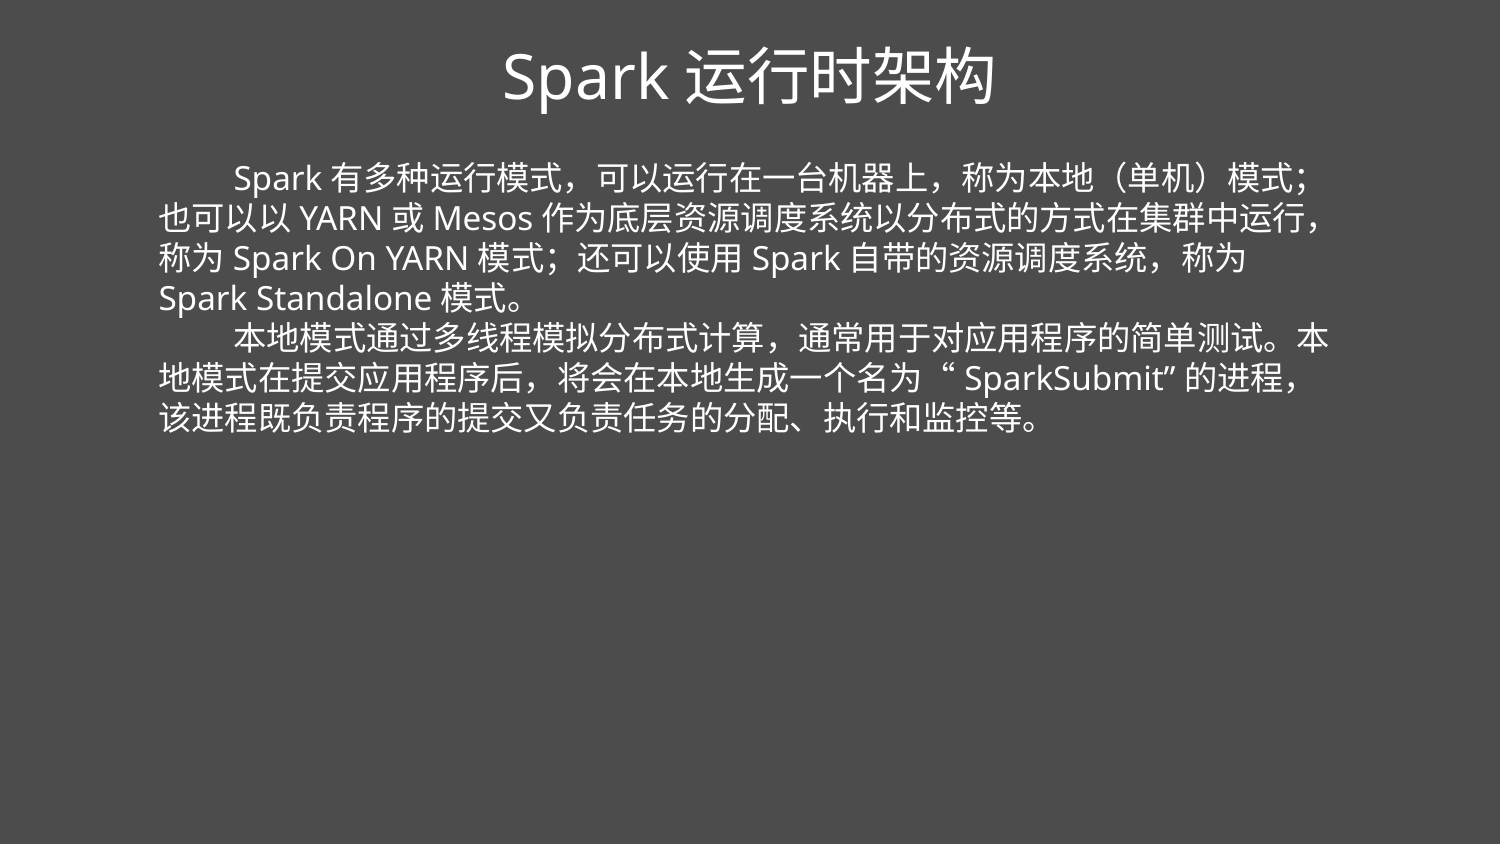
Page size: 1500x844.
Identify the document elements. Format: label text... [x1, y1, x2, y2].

text_box Spark有多种运行模式，可以运行在一台机器上，称为本地（单机）模式；也可以以YARN或Mesos作为底层资源调度系统以分布式的方式在集群中运行，称为Spark On YARN模式；还可以使用Spark自带的资源调度系统，称为Spark Standalone模式。 本地模式通过多线程模拟分布式计算，通常用于对应用程序的简单测试。本地模式在提交应用程序后，将会在本地生成一个名为“SparkSubmit”的进程，该进程既负责程序的提交又负责任务的分配、执行和监控等。 [143, 149, 1357, 844]
text_box Spark运行时架构 [0, 1, 1500, 151]
